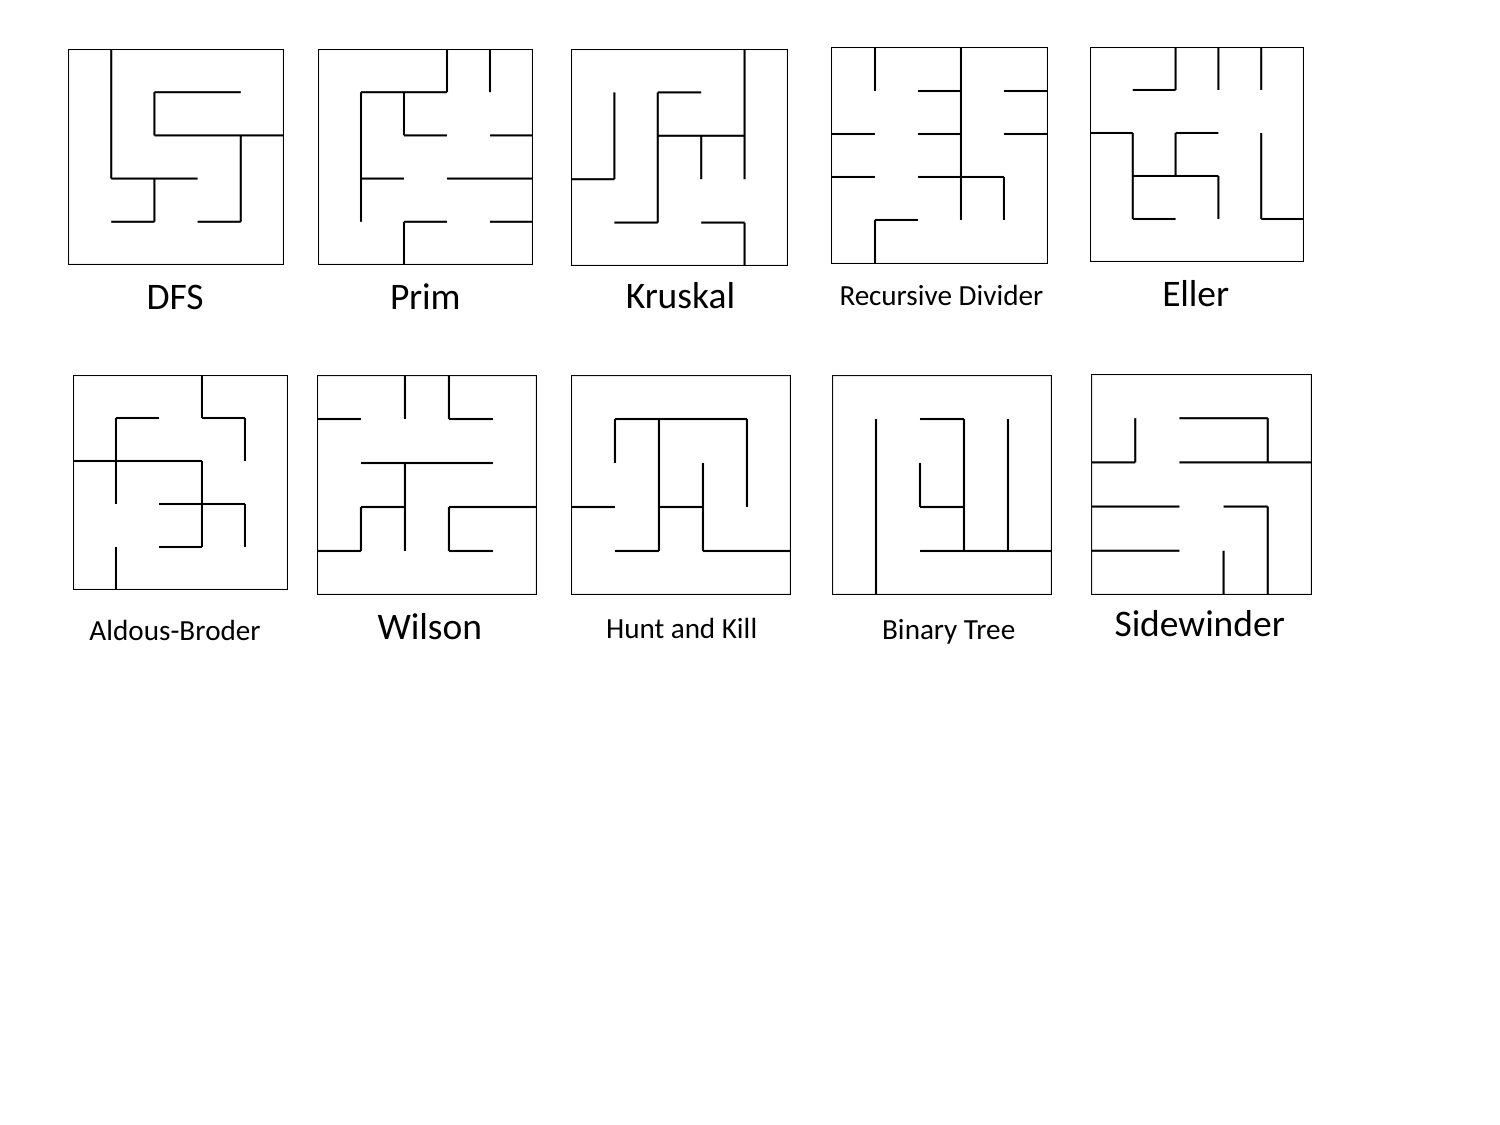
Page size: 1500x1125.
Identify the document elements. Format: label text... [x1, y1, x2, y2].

text_box Sidewinder [1099, 603, 1301, 652]
picture [831, 374, 1052, 595]
text_box Recursive Divider [824, 268, 1059, 319]
picture [831, 47, 1048, 264]
text_box Hunt and Kill [591, 603, 773, 652]
picture [317, 374, 537, 595]
text_box DFS [131, 274, 219, 325]
picture [73, 374, 288, 590]
text_box Eller [1147, 270, 1245, 322]
text_box Aldous-Broder [74, 604, 276, 654]
text_box Kruskal [611, 274, 751, 324]
picture [67, 49, 284, 265]
picture [1089, 47, 1304, 262]
picture [571, 374, 791, 595]
text_box Binary Tree [867, 603, 1031, 653]
picture [317, 49, 534, 265]
picture [1089, 374, 1312, 595]
text_box Wilson [362, 603, 498, 655]
text_box Prim [375, 274, 476, 325]
picture [571, 49, 788, 266]
